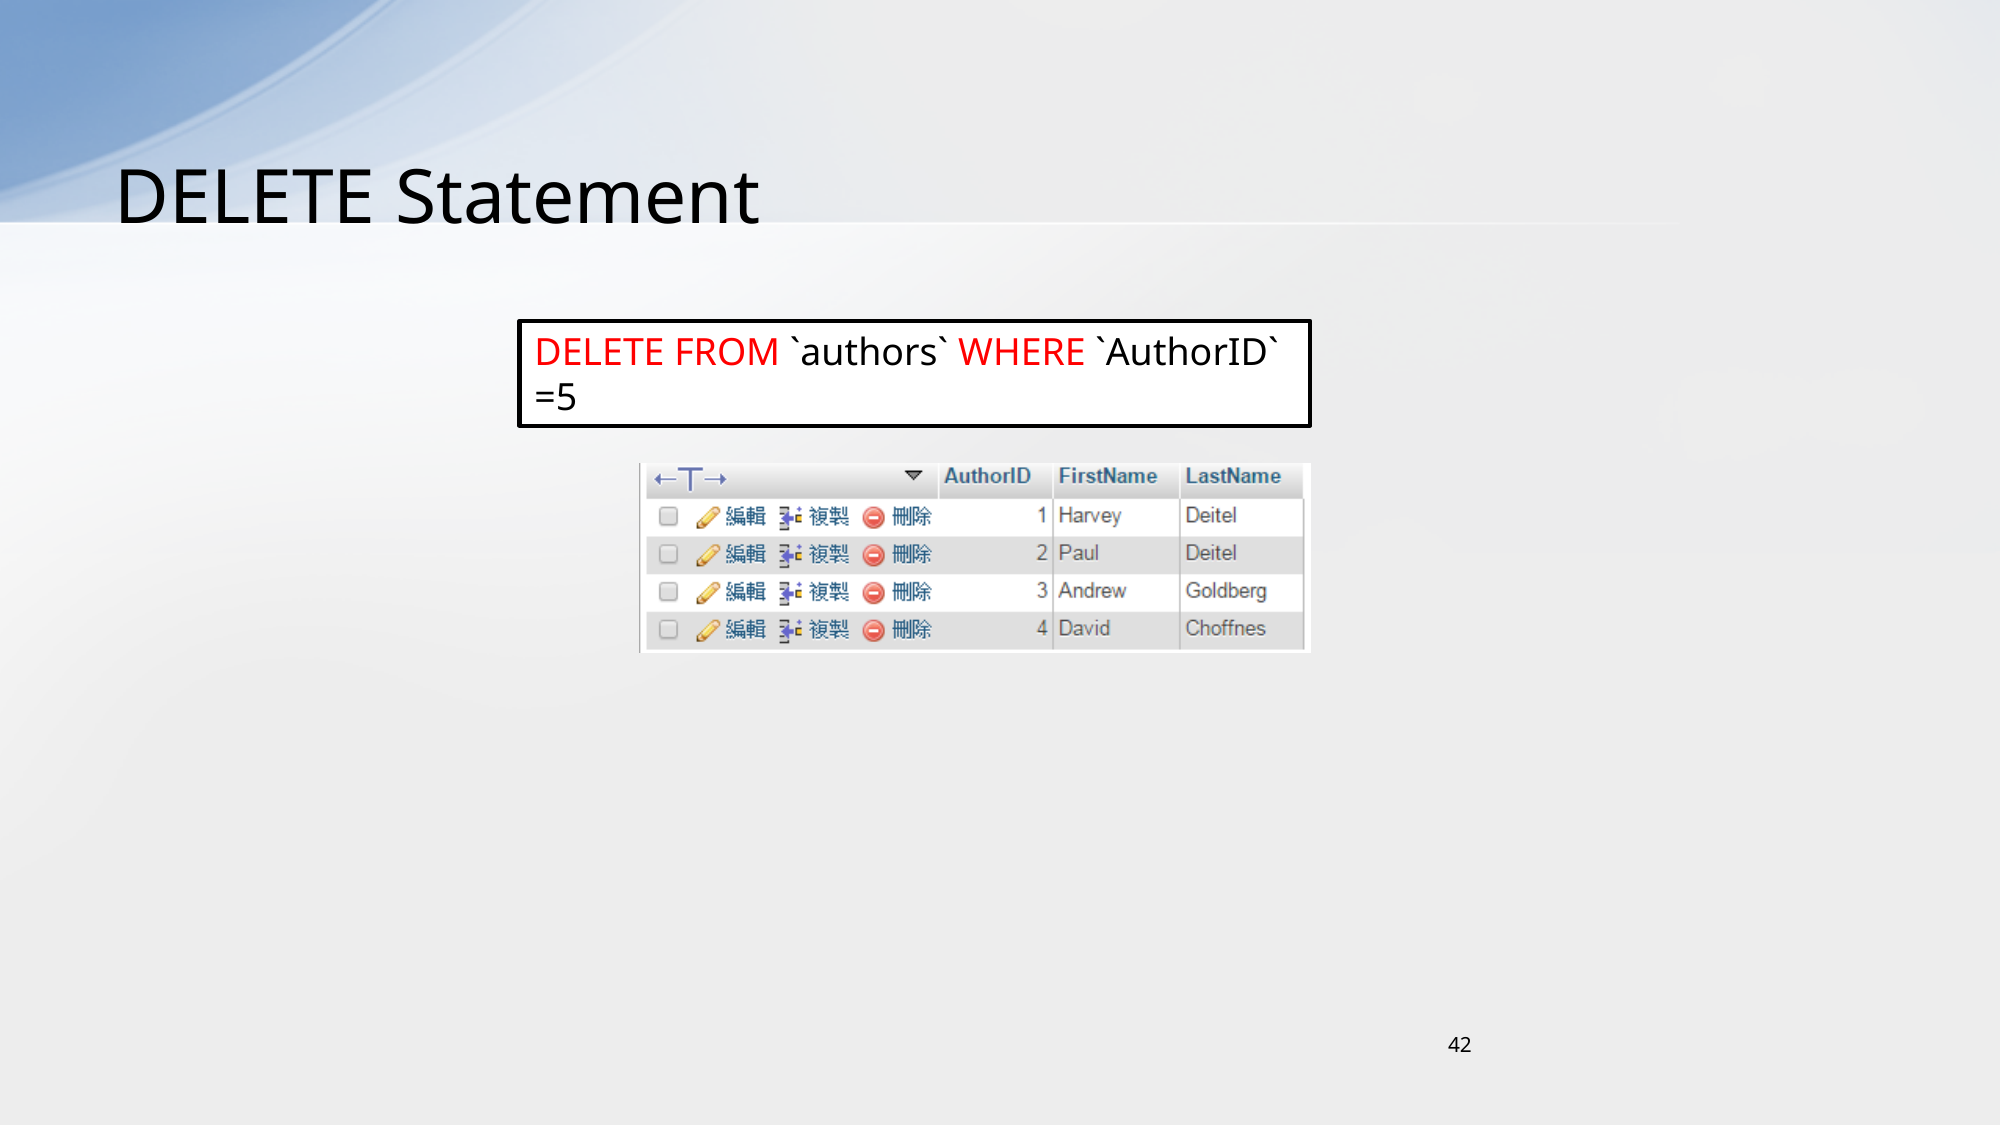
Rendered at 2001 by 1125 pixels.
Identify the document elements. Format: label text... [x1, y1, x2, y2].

picture [0, 0, 2000, 1125]
title DELETE Statement [99, 58, 1900, 247]
text_box DELETE FROM `authors` WHERE `AuthorID` =5 [517, 319, 1312, 428]
slide_number 42 [1433, 1024, 1900, 1103]
